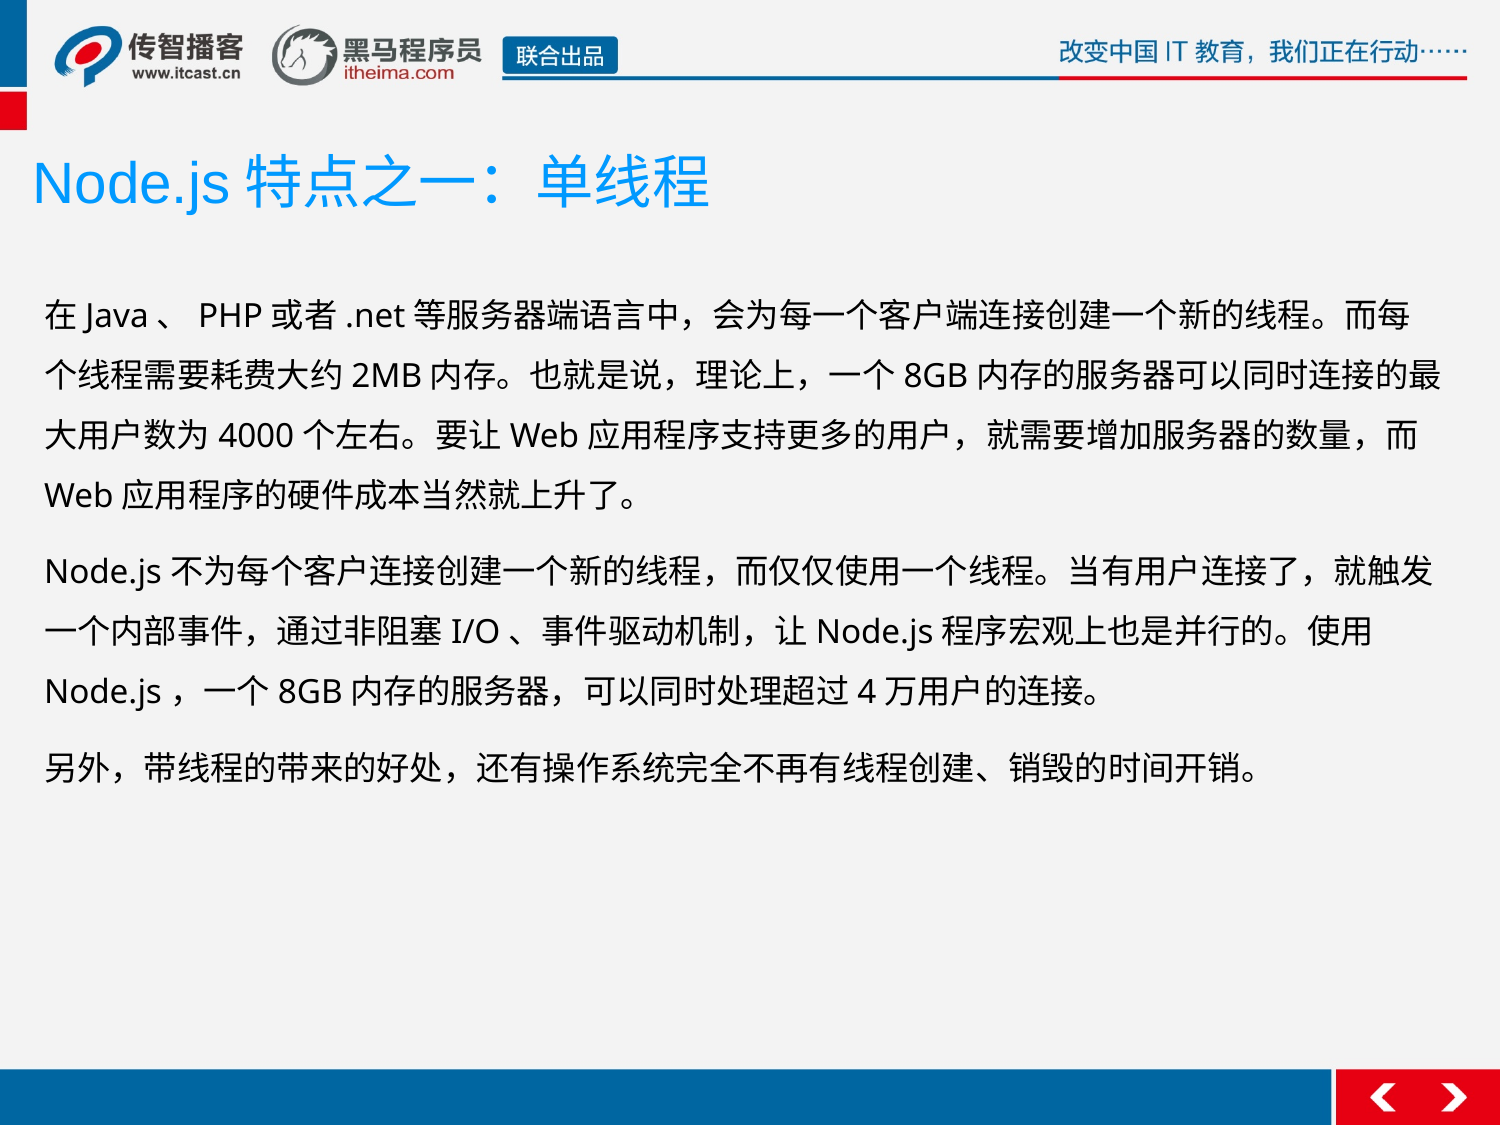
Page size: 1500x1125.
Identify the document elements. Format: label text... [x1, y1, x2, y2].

text_box 在Java、PHP或者.net等服务器端语言中，会为每一个客户端连接创建一个新的线程。而每个线程需要耗费大约2MB内存。也就是说，理论上，一个8GB内存的服务器可以同时连接的最大用户数为4000个左右。要让Web应用程序支持更多的用户，就需要增加服务器的数量，而Web应用程序的硬件成本当然就上升了。 Node.js不为每个客户连接创建一个新的线程，而仅仅使用一个线程。当有用户连接了，就触发一个内部事件，通过非阻塞I/O、事件驱动机制，让Node.js程序宏观上也是并行的。使用Node.js，一个8GB内存的服务器，可以同时处理超过4万用户的连接。 另外，带线程的带来的好处，还有操作系统完全不再有线程创建、销毁的时间开销。 [29, 267, 1459, 795]
text_box Node.js特点之一：单线程 [17, 137, 1436, 223]
picture [0, 0, 1500, 1125]
